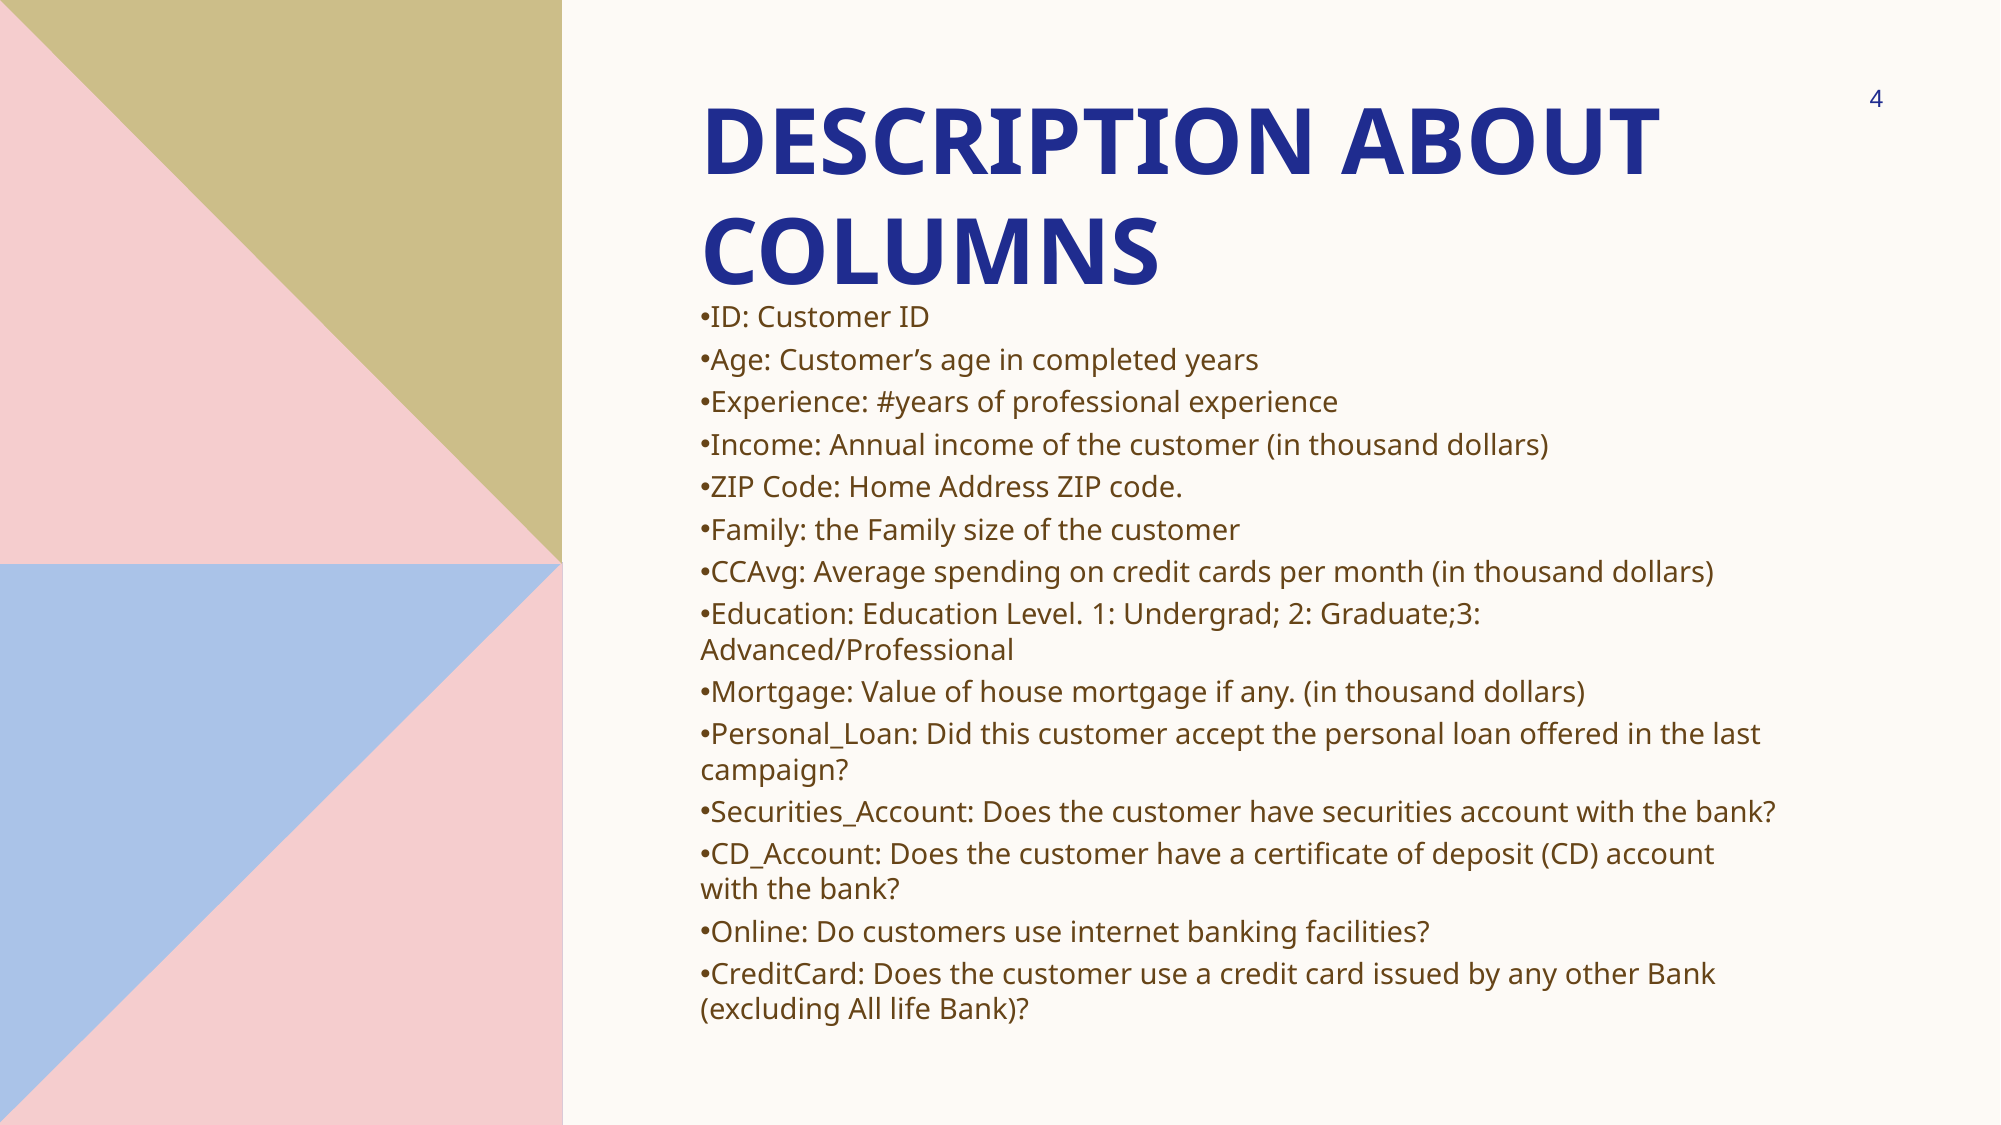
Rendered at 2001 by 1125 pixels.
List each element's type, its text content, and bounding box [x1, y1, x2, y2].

slide_number 4 [1795, 75, 1958, 120]
list ID: Customer ID Age: Customer’s age in completed years Experience: #years of professional experience Income: Annual income of the customer (in thousand dollars) ZIP Code: Home Address ZIP code. Family: the Family size of the customer CCAvg: Average spending on credit cards per month (in thousand dollars) Education: Education Level. 1: Undergrad; 2: Graduate;3: Advanced/Professional Mortgage: Value of house mortgage if any. (in thousand dollars) Personal_Loan: Did this customer accept the personal loan offered in the last campaign? Securities_Account: Does the customer have securities account with the bank? CD_Account: Does the customer have a certificate of deposit (CD) account with the bank? Online: Do customers use internet banking facilities? CreditCard: Does the customer use a credit card issued by any other Bank (excluding All life Bank)? [685, 291, 1796, 1050]
title Description about columns [685, 75, 1796, 202]
